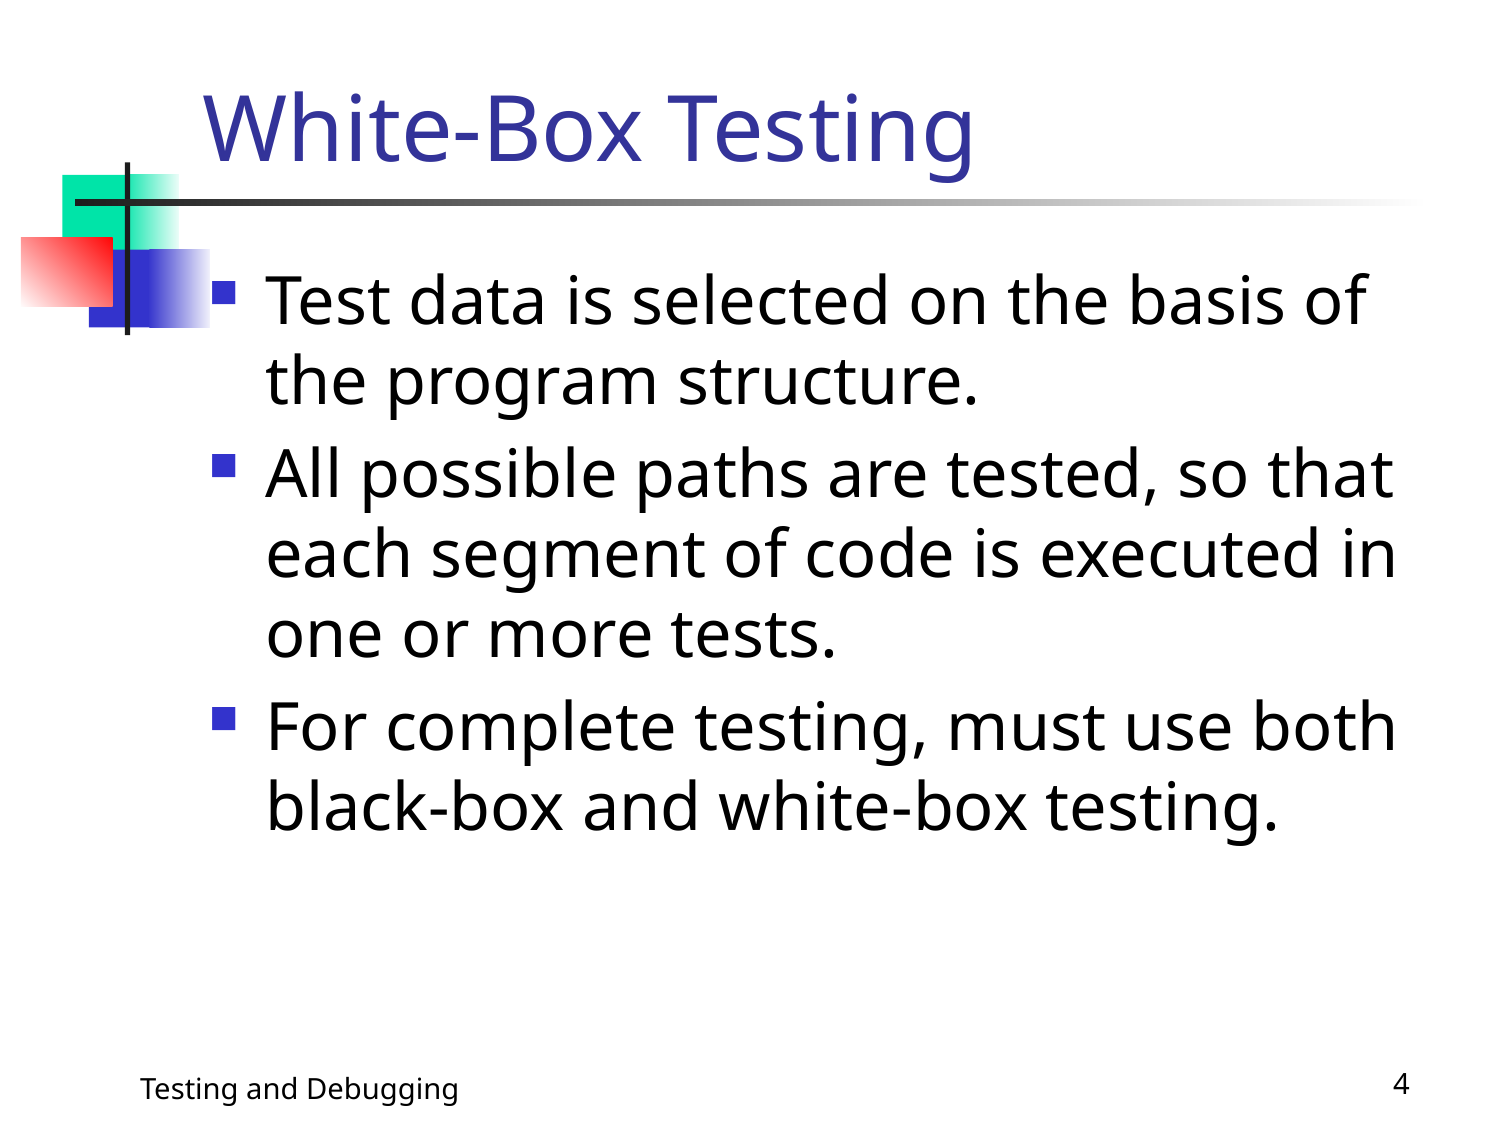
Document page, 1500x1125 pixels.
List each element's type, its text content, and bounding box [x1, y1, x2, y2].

list Test data is selected on the basis of the program structure. All possible paths are tested, so that each segment of code is executed in one or more tests. For complete testing, must use both black-box and white-box testing. [193, 249, 1470, 1007]
slide_number 4 [1112, 1037, 1426, 1113]
footer Testing and Debugging [124, 1037, 601, 1113]
title White-Box Testing [187, 0, 1467, 188]
